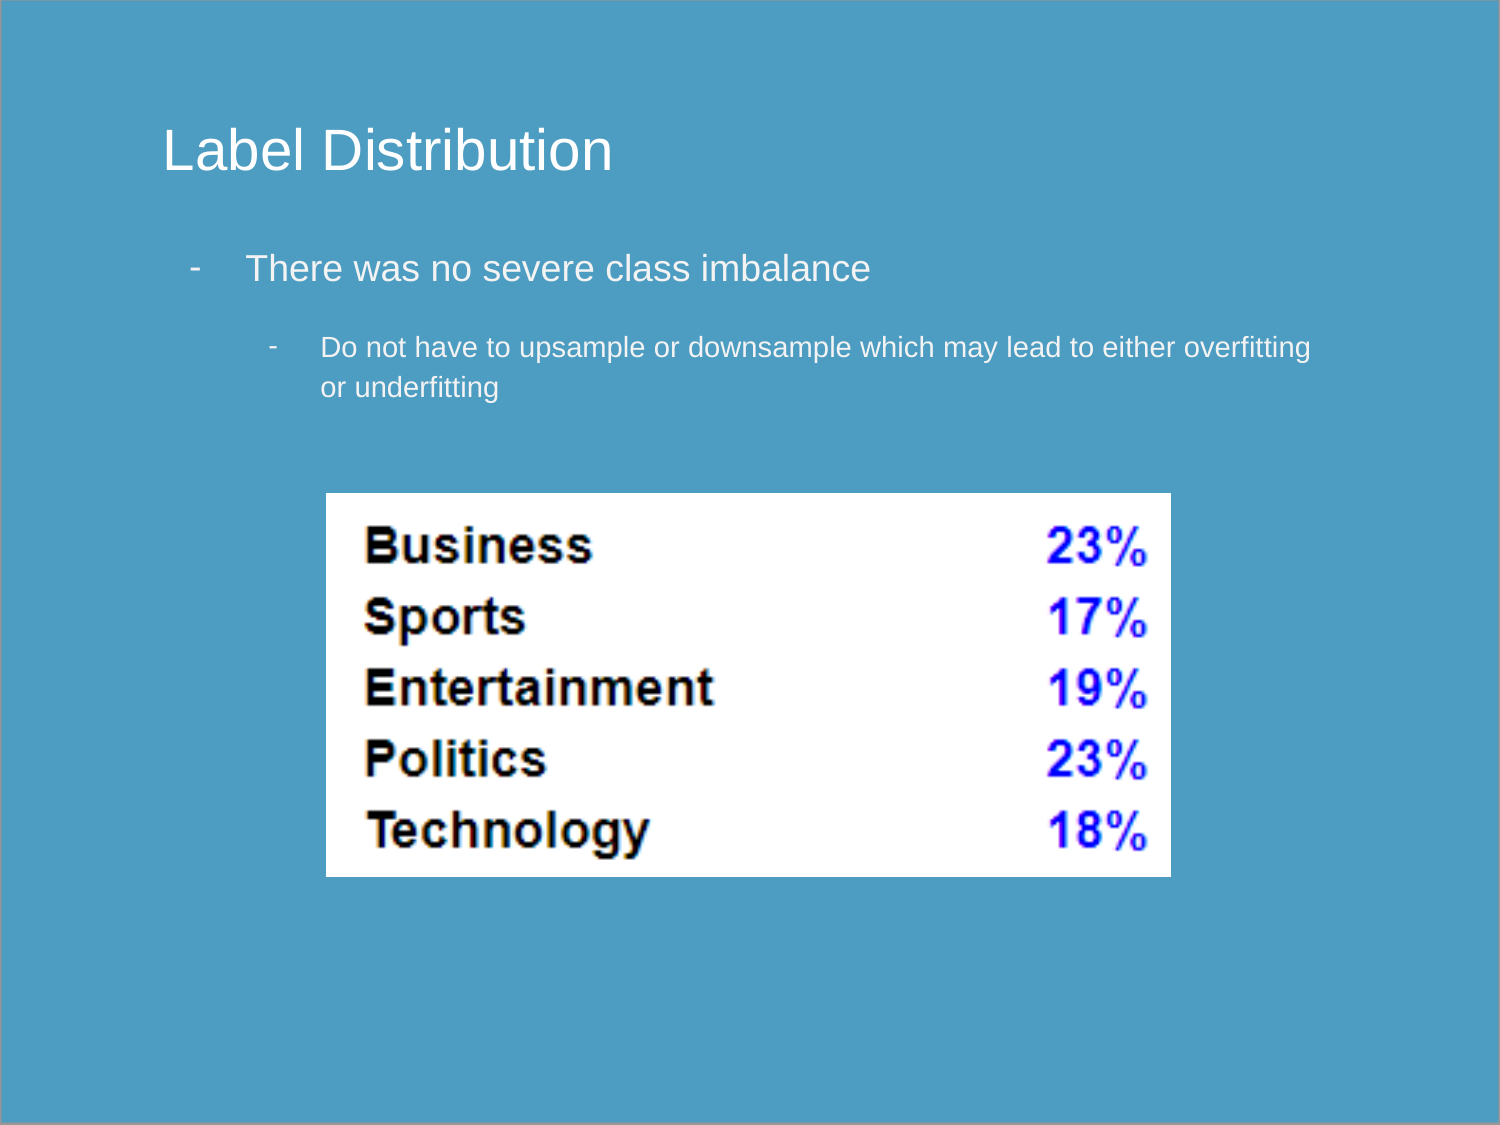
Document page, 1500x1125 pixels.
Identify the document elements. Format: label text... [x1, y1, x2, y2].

picture [0, 0, 1500, 1125]
title Label Distribution [147, 97, 1350, 223]
list There was no severe class imbalance Do not have to upsample or downsample which may lead to either overfitting or underfitting [155, 222, 1343, 970]
